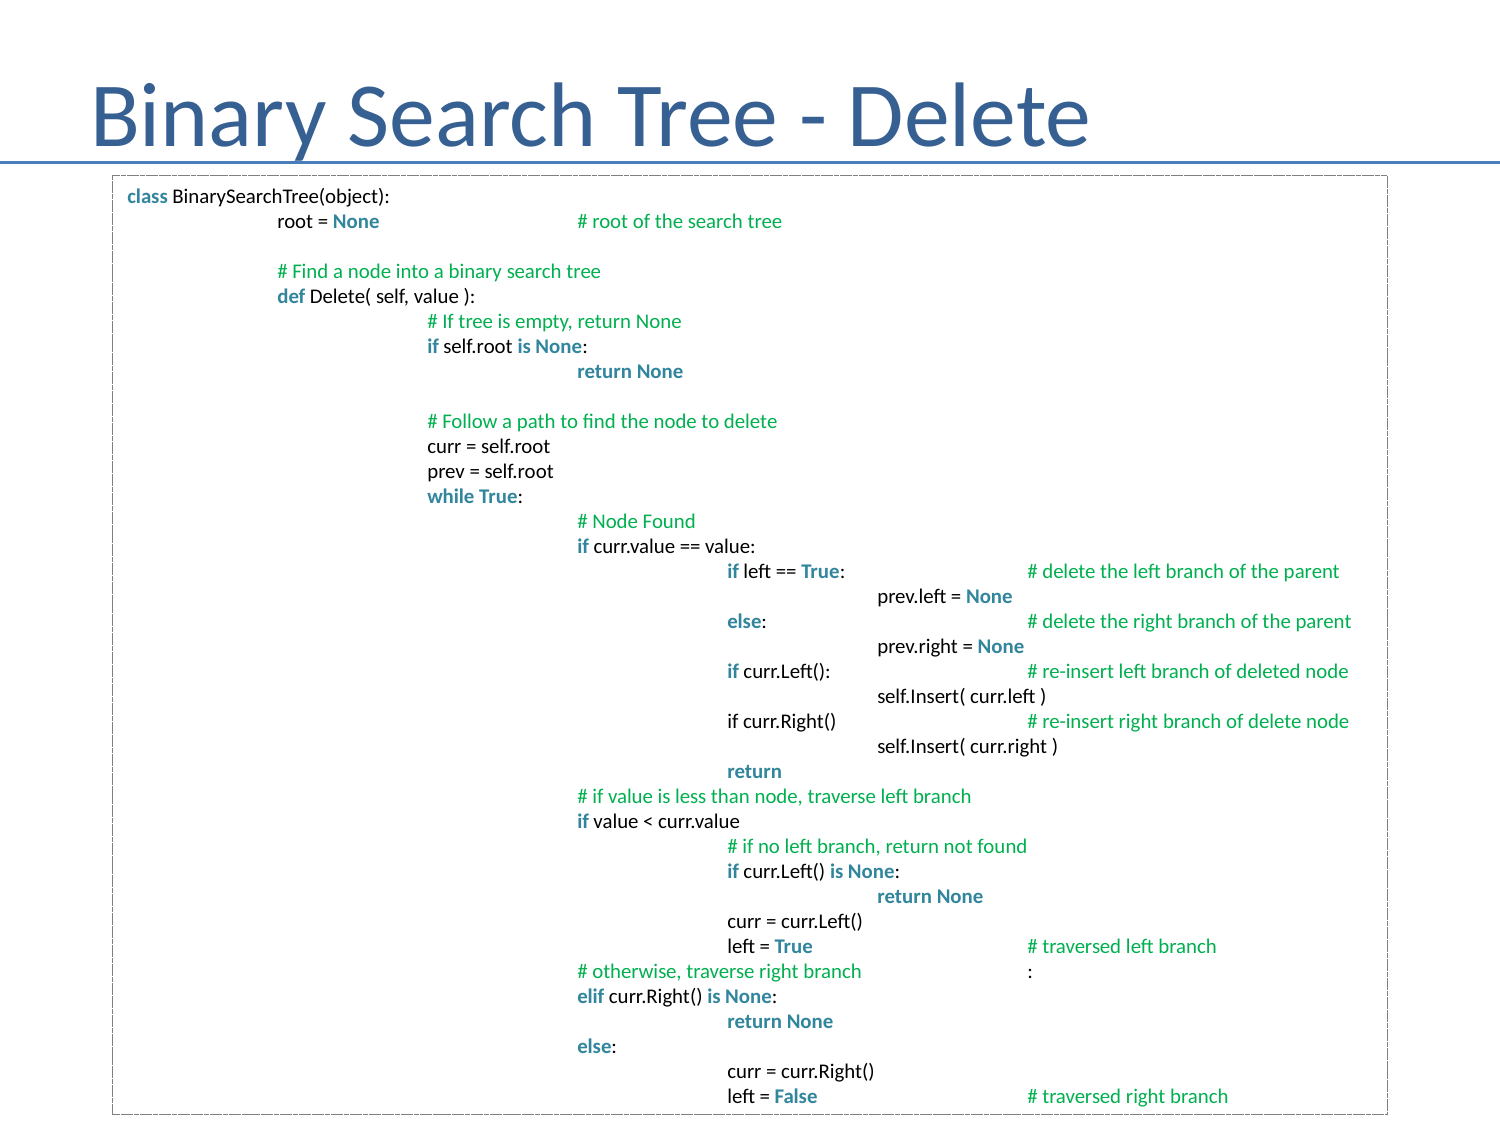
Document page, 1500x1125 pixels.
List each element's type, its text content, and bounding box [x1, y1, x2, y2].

title Binary Search Tree - Delete [75, 45, 1438, 161]
text_box class BinarySearchTree(object): root = None # root of the search tree # Find a node into a binary search tree def Delete( self, value ): # If tree is empty, return None if self.root is None: return None # Follow a path to find the node to delete curr = self.root prev = self.root while True: # Node Found if curr.value == value: if left == True: # delete the left branch of the parent prev.left = None else: # delete the right branch of the parent prev.right = None if curr.Left(): # re-insert left branch of deleted node self.Insert( curr.left ) if curr.Right() # re-insert right branch of delete node self.Insert( curr.right ) return # if value is less than node, traverse left branch if value < curr.value # if no left branch, return not found if curr.Left() is None: return None curr = curr.Left() left = True # traversed left branch # otherwise, traverse right branch : elif curr.Right() is None: return None else: curr = curr.Right() left = False # traversed right branch [112, 175, 1388, 1115]
title Binary Search Tree - Delete [75, 171, 1438, 175]
